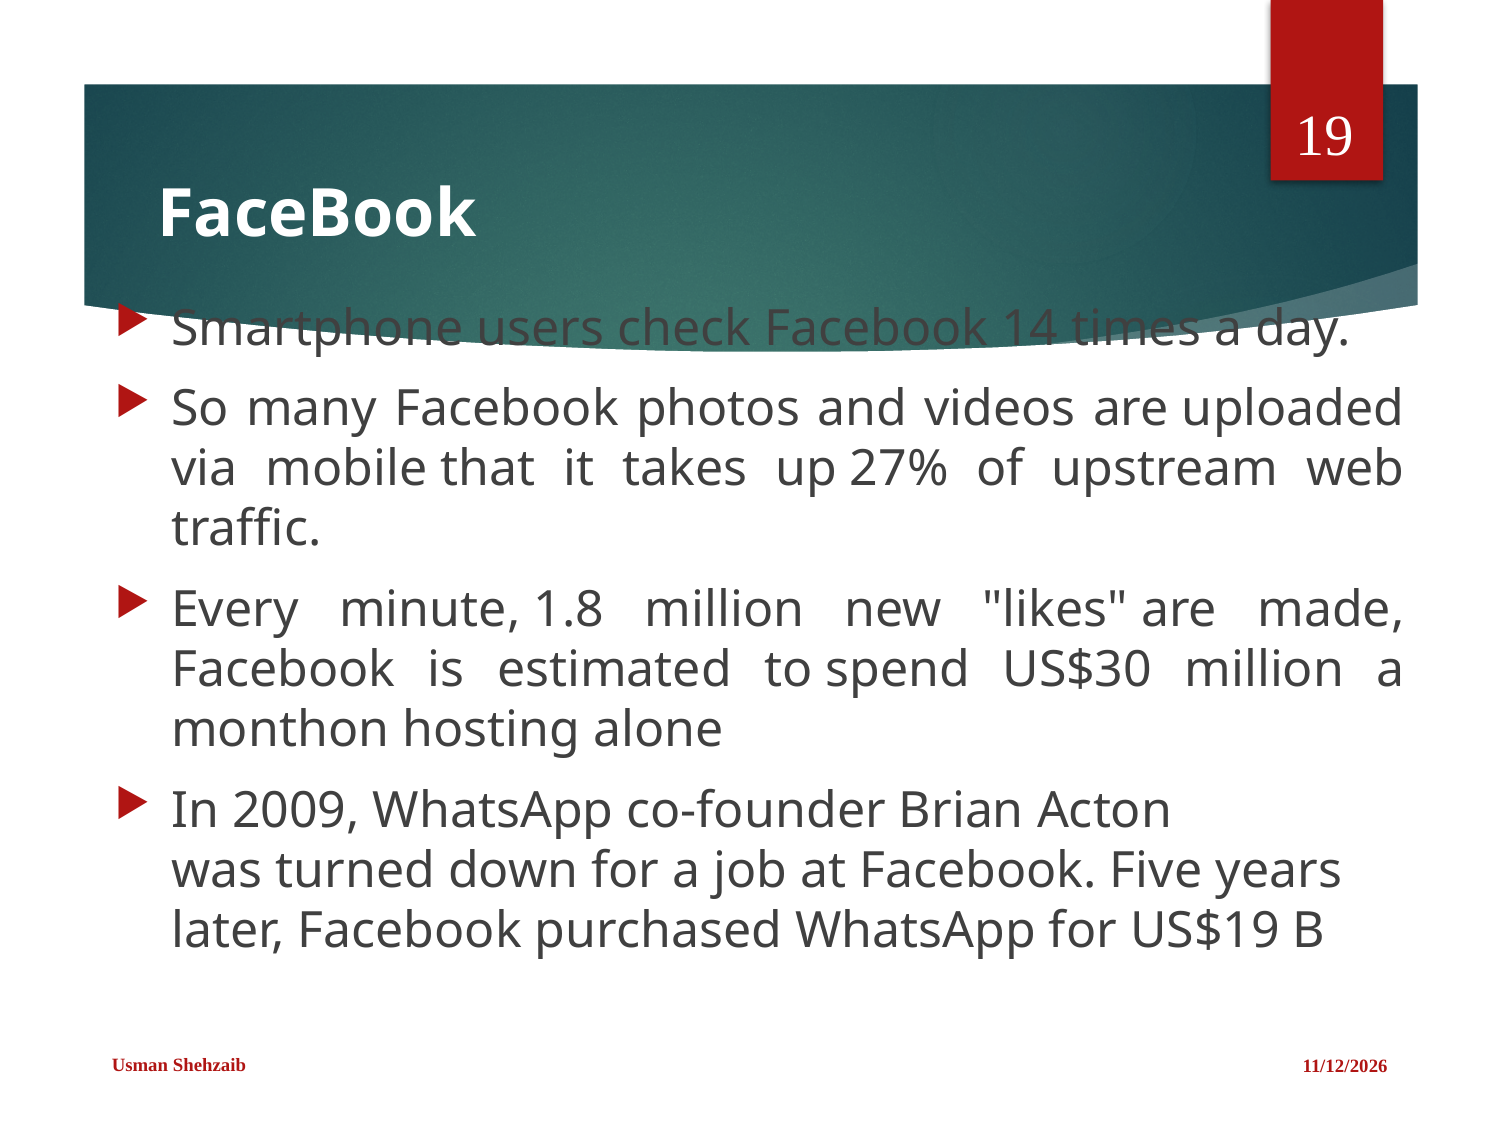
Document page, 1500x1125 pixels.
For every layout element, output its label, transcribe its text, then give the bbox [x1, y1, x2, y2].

title FaceBook [142, 152, 1184, 269]
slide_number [1240, 1046, 1403, 1084]
slide_number 19 [1259, 48, 1390, 175]
footer Usman Shehzaib [96, 1045, 731, 1084]
list Smartphone users check Facebook 14 times a day. So many Facebook photos and videos are uploaded via mobile that it takes up 27% of upstream web traffic. Every minute, 1.8 million new "likes" are made, Facebook is estimated to spend US$30 million a monthon hosting alone In 2009, WhatsApp co-founder Brian Acton was turned down for a job at Facebook. Five years later, Facebook purchased WhatsApp for US$19 B [99, 287, 1421, 1125]
